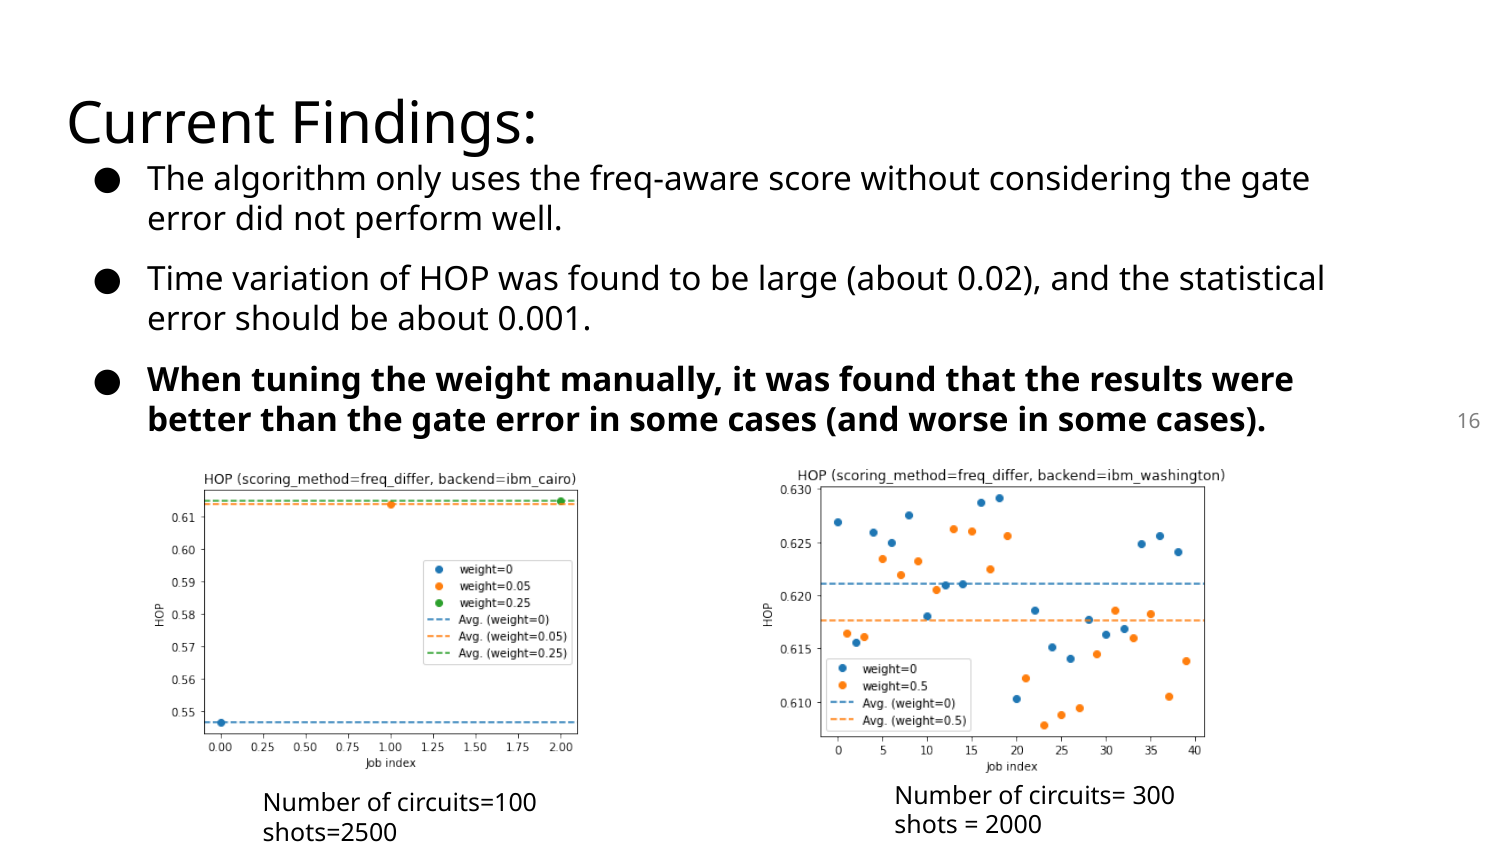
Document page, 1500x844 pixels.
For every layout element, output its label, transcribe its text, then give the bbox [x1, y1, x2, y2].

picture [146, 465, 585, 777]
text_box Number of circuits= 300 shots = 2000 [879, 788, 1197, 844]
picture [755, 461, 1234, 781]
text_box Number of circuits=100 shots=2500 [247, 785, 565, 844]
slide_number 16 [1406, 377, 1496, 466]
text_box The algorithm only uses the freq-aware score without considering the gate error did not perform well. Time variation of HOP was found to be large (about 0.02), and the statistical error should be about 0.001. When tuning the weight manually, it was found that the results were better than the gate error in some cases (and worse in some cases). [57, 141, 1406, 757]
text_box Current Findings: [51, 35, 1449, 134]
